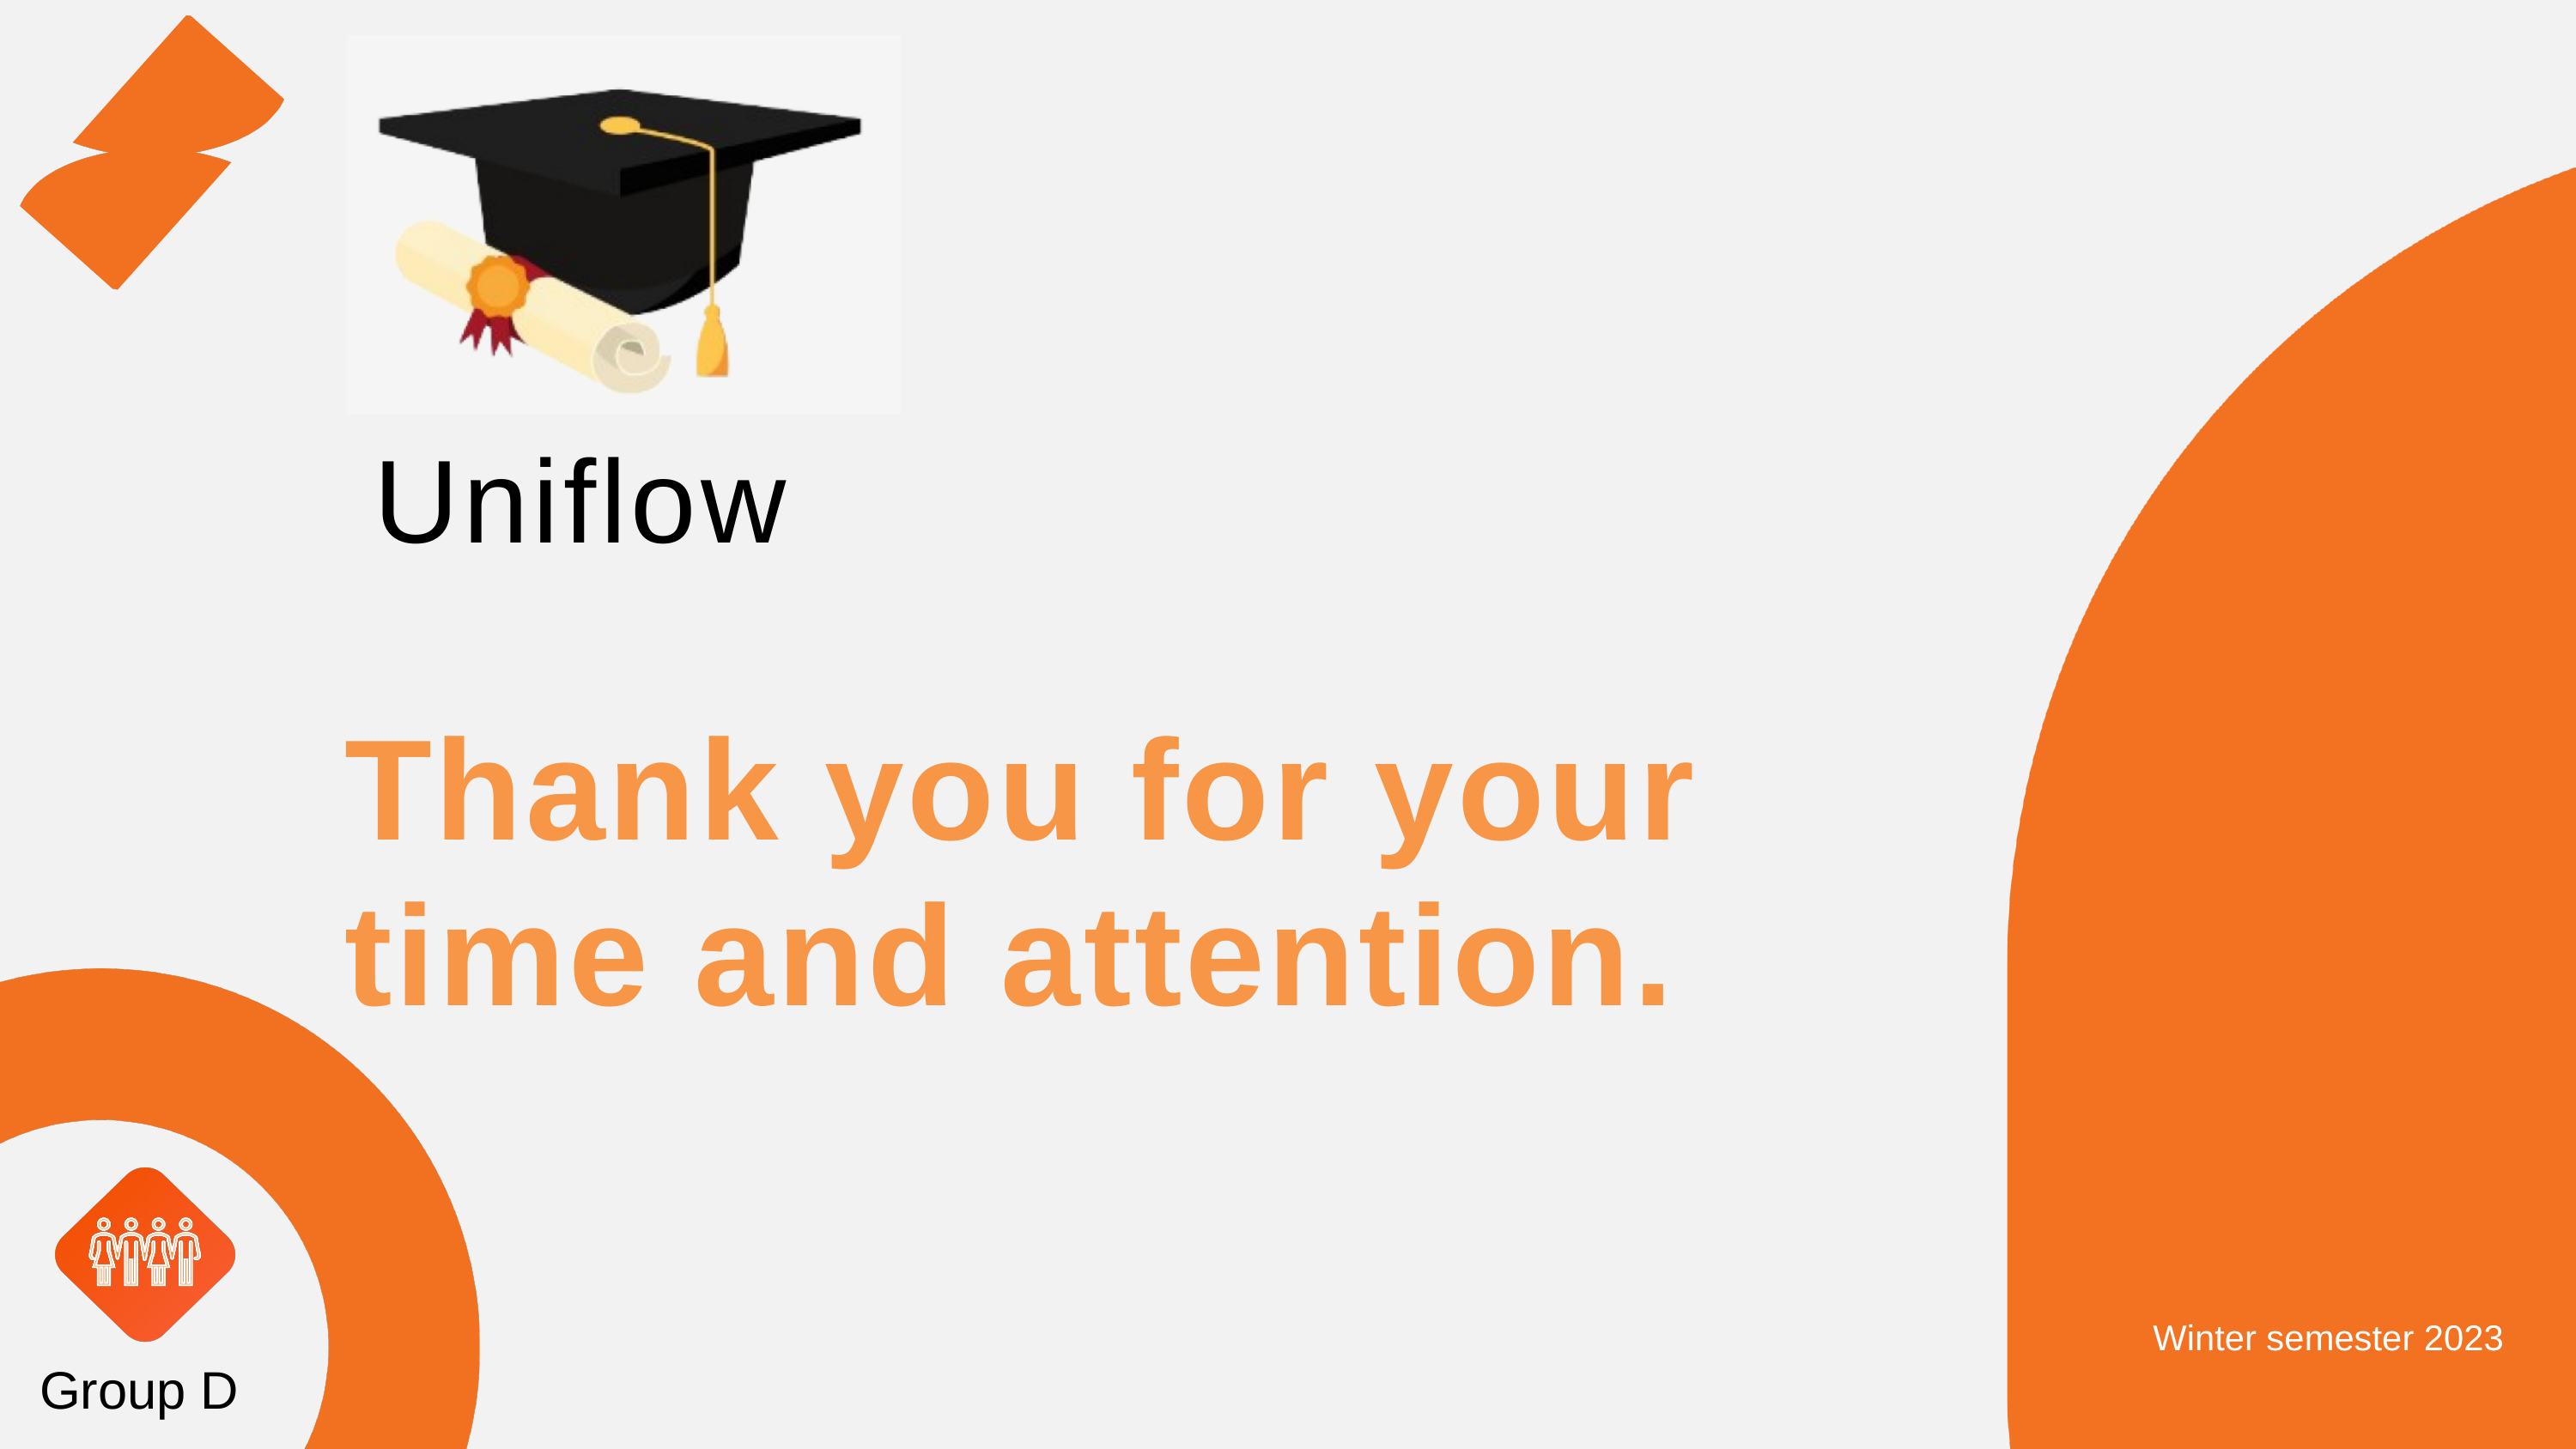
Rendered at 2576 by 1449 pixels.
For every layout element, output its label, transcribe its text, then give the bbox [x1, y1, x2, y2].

text_box Winter semester 2023 [2140, 1308, 2518, 1364]
picture [85, 1194, 204, 1309]
text_box Group D [0, 1345, 348, 1420]
text_box Thank you for your time and attention. [344, 704, 1746, 1034]
text_box [0, 968, 480, 1449]
text_box [52, 1165, 238, 1344]
text_box [2007, 119, 2576, 1449]
text_box [17, 13, 287, 292]
picture [347, 35, 902, 415]
text_box Uniflow [374, 446, 874, 567]
